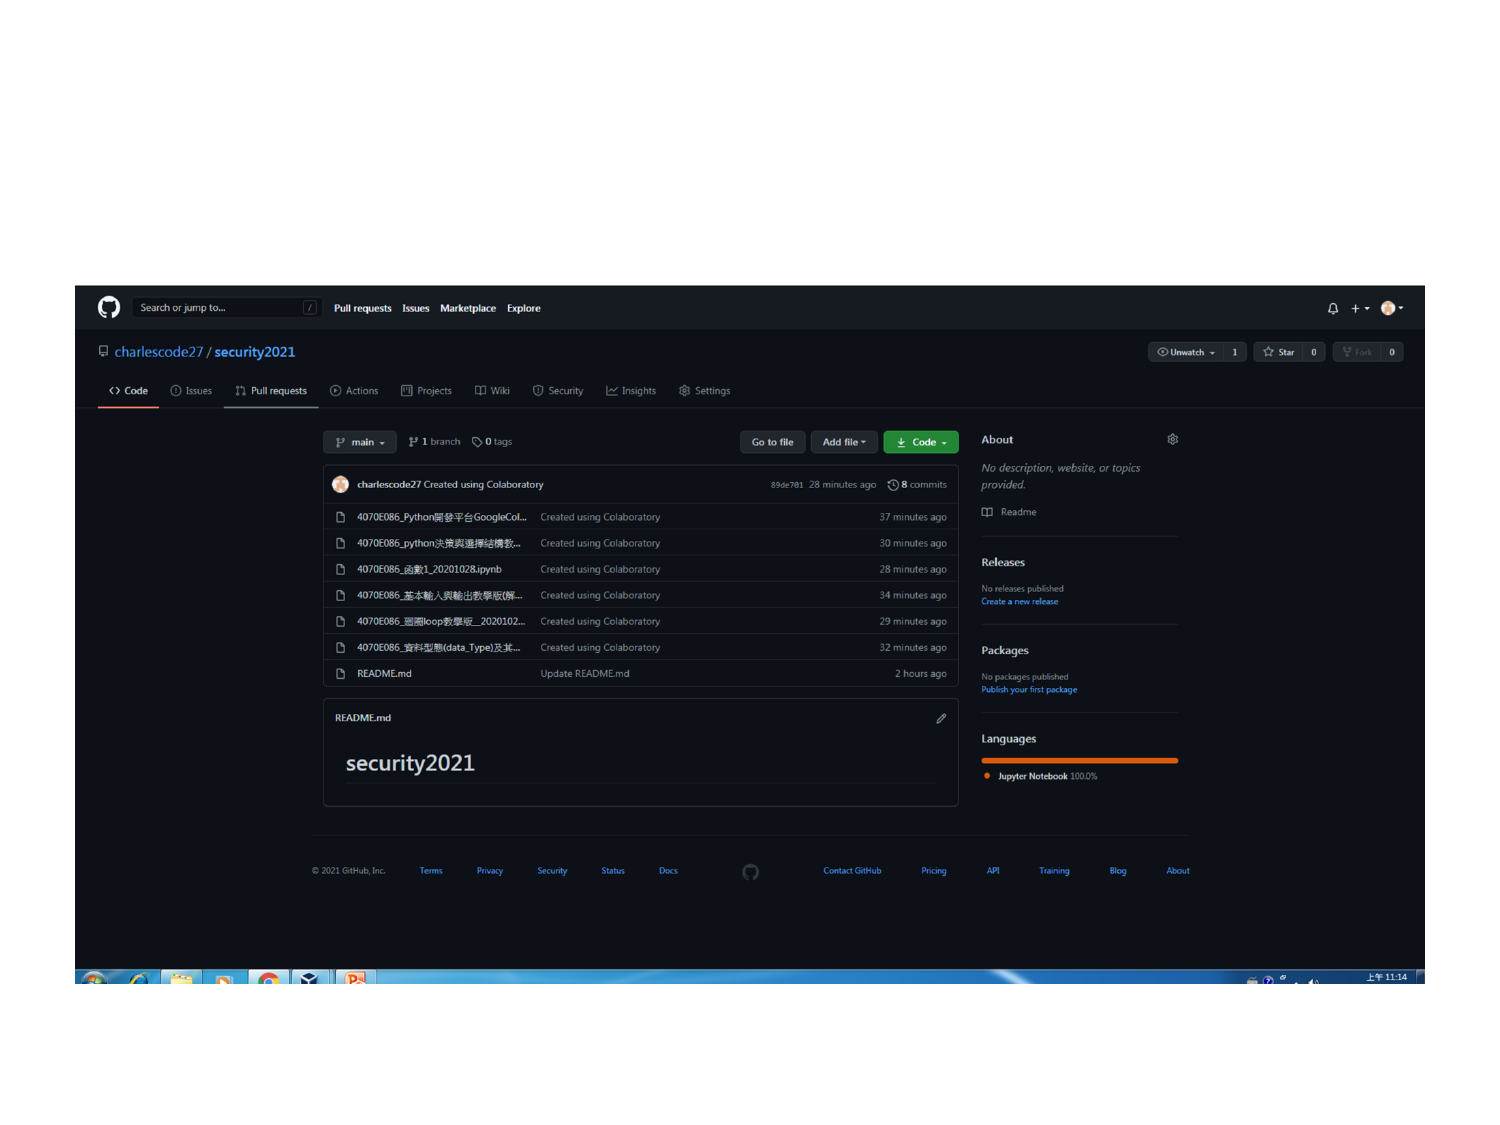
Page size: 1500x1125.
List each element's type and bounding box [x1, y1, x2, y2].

list [74, 283, 1426, 984]
